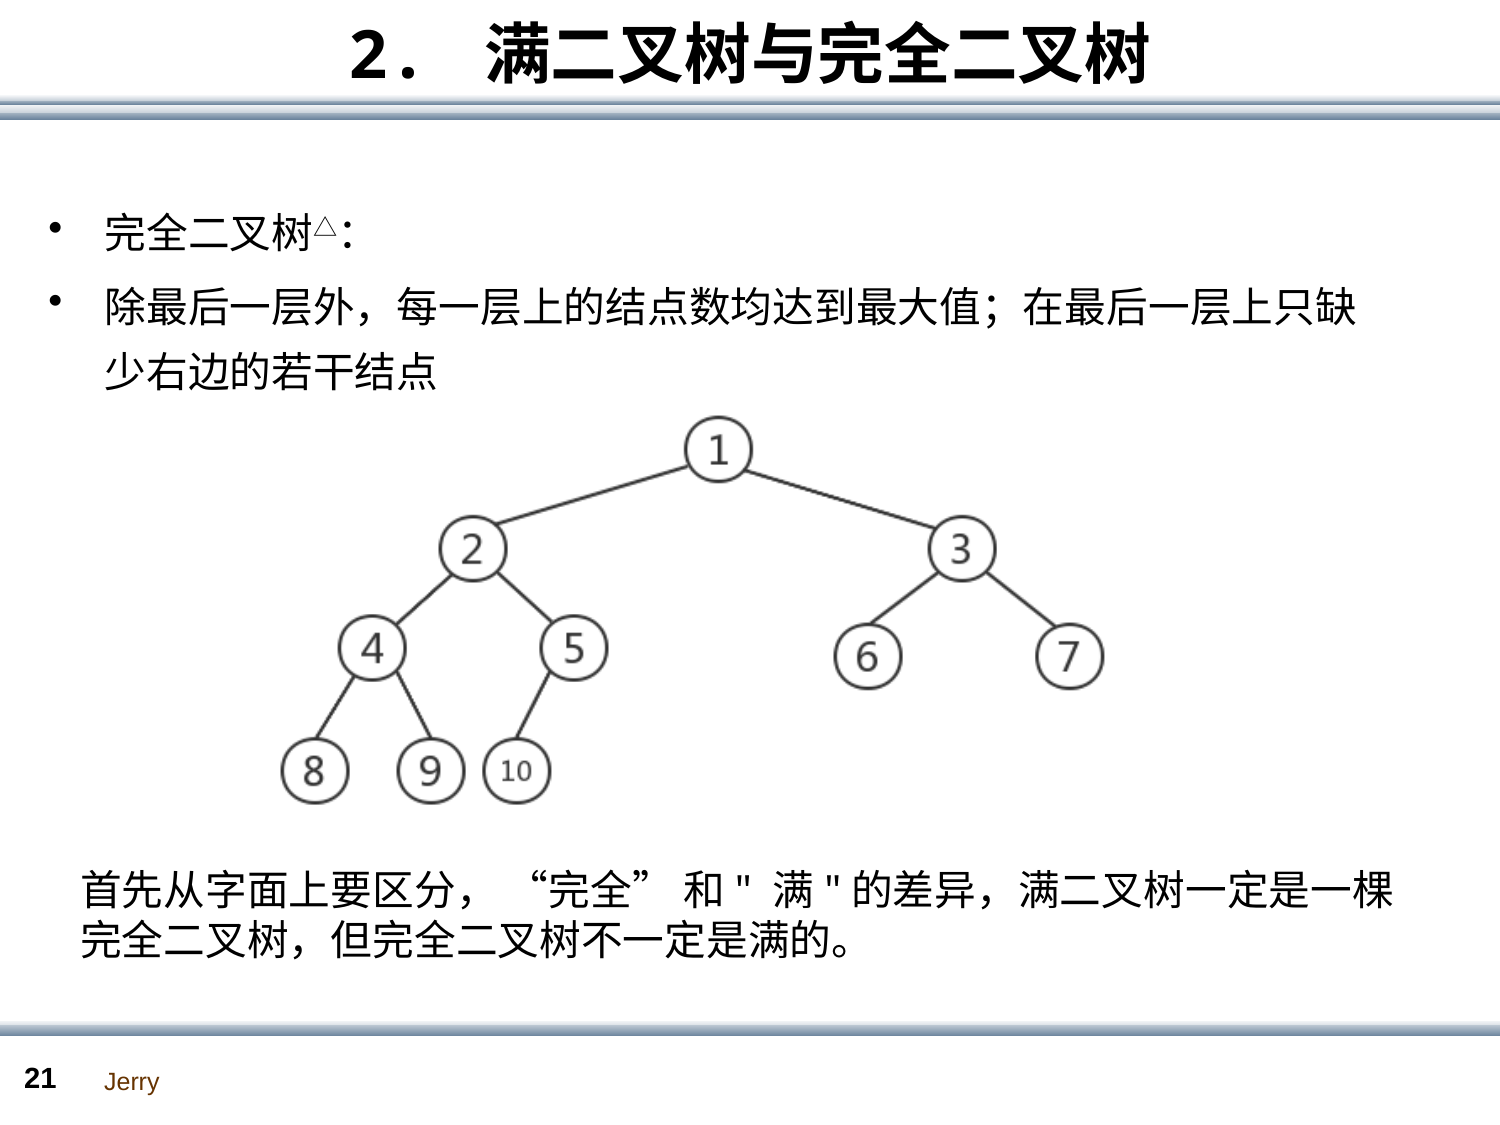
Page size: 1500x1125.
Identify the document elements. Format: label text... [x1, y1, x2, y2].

picture [202, 337, 1155, 857]
list 完全二叉树△： 除最后一层外，每一层上的结点数均达到最大值；在最后一层上只缺少右边的若干结点 [33, 184, 1384, 455]
title 2. 满二叉树与完全二叉树 [0, 0, 1500, 104]
text_box 首先从字面上要区分， “完全” 和" 满"的差异，满二叉树一定是一棵完全二叉树，但完全二叉树不一定是满的。 [65, 856, 1446, 971]
